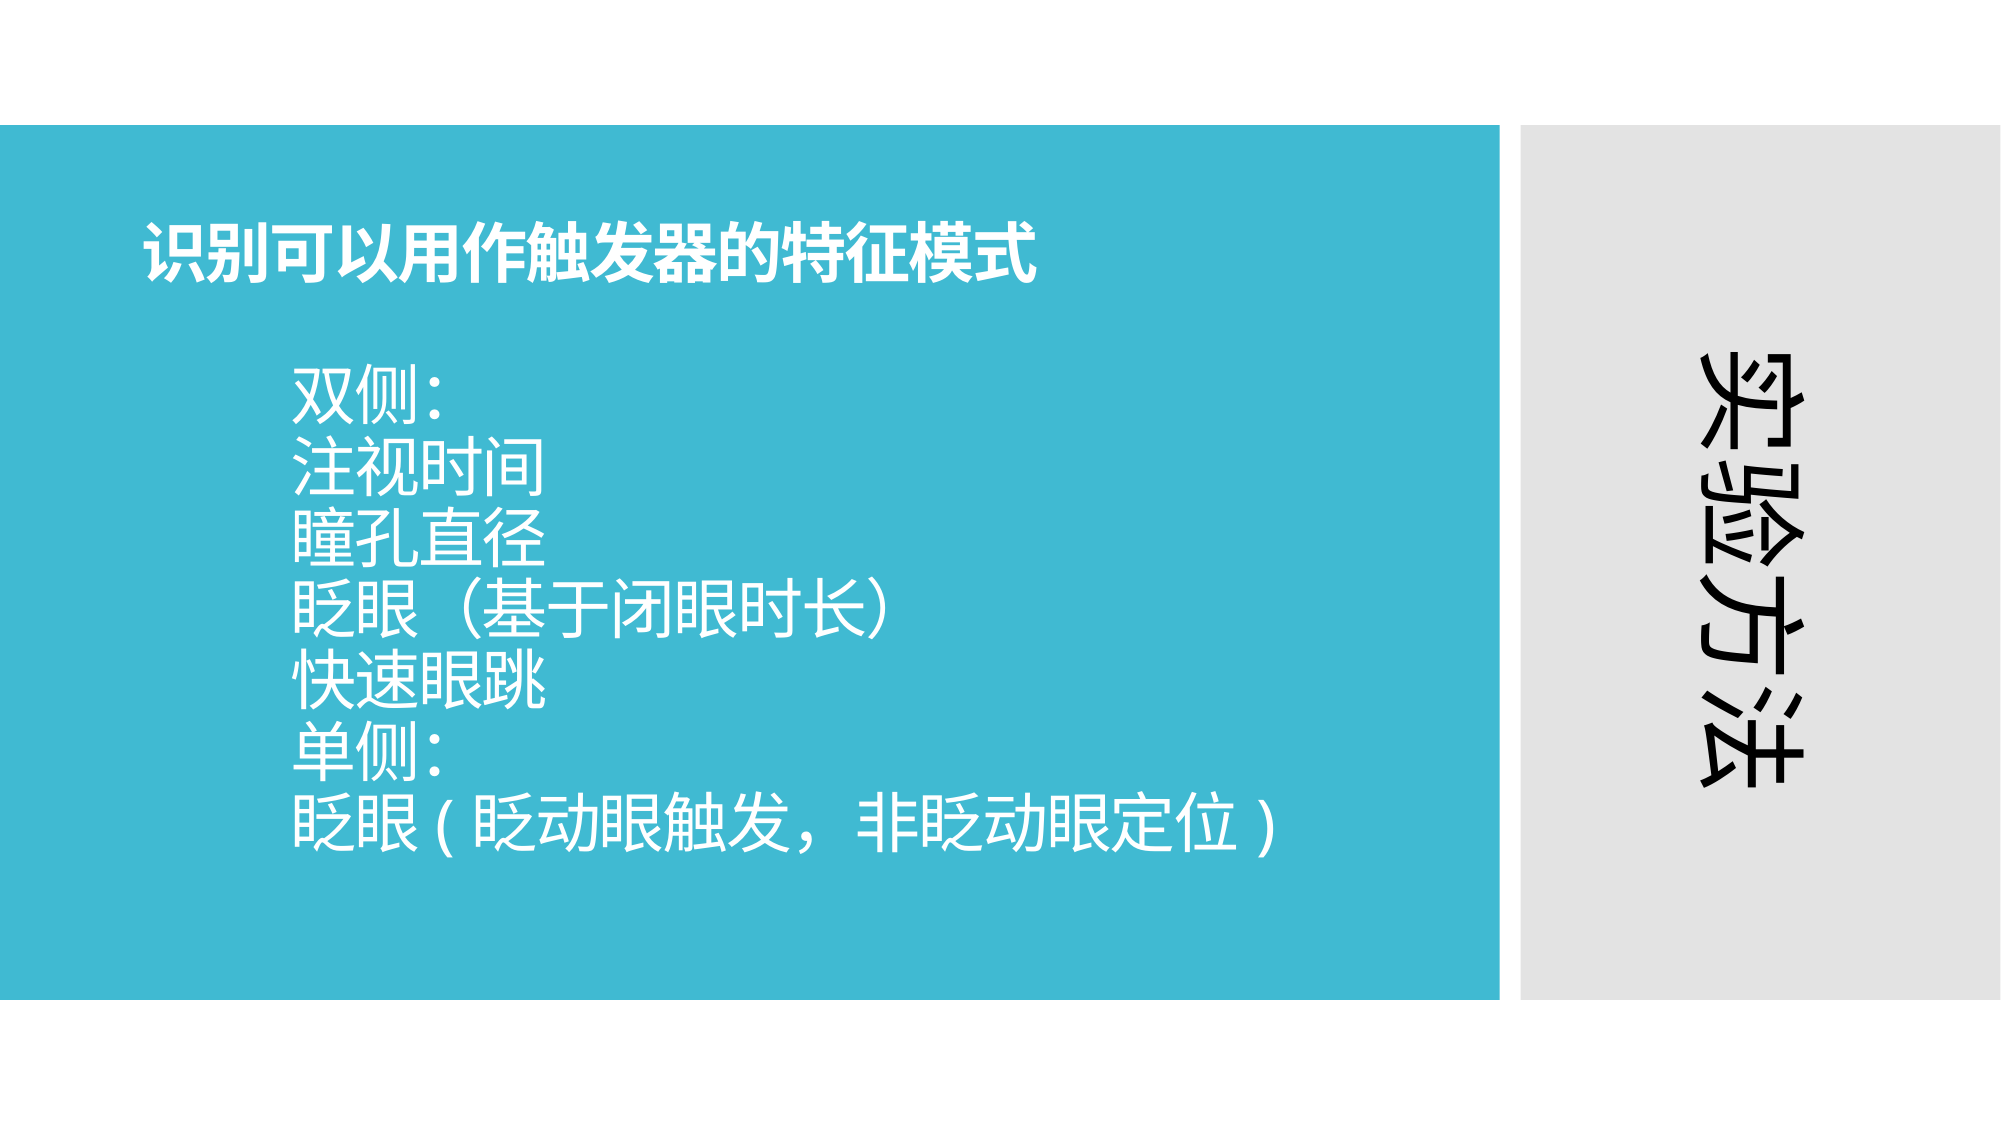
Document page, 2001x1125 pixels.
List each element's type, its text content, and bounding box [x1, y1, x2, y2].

text_box 实验方法 [1670, 335, 1838, 805]
title 识别可以用作触发器的特征模式 双侧： 注视时间 瞳孔直径 眨眼（基于闭眼时长） 快速眼跳 单侧： 眨眼(眨动眼触发，非眨动眼定位) [126, 213, 1451, 941]
